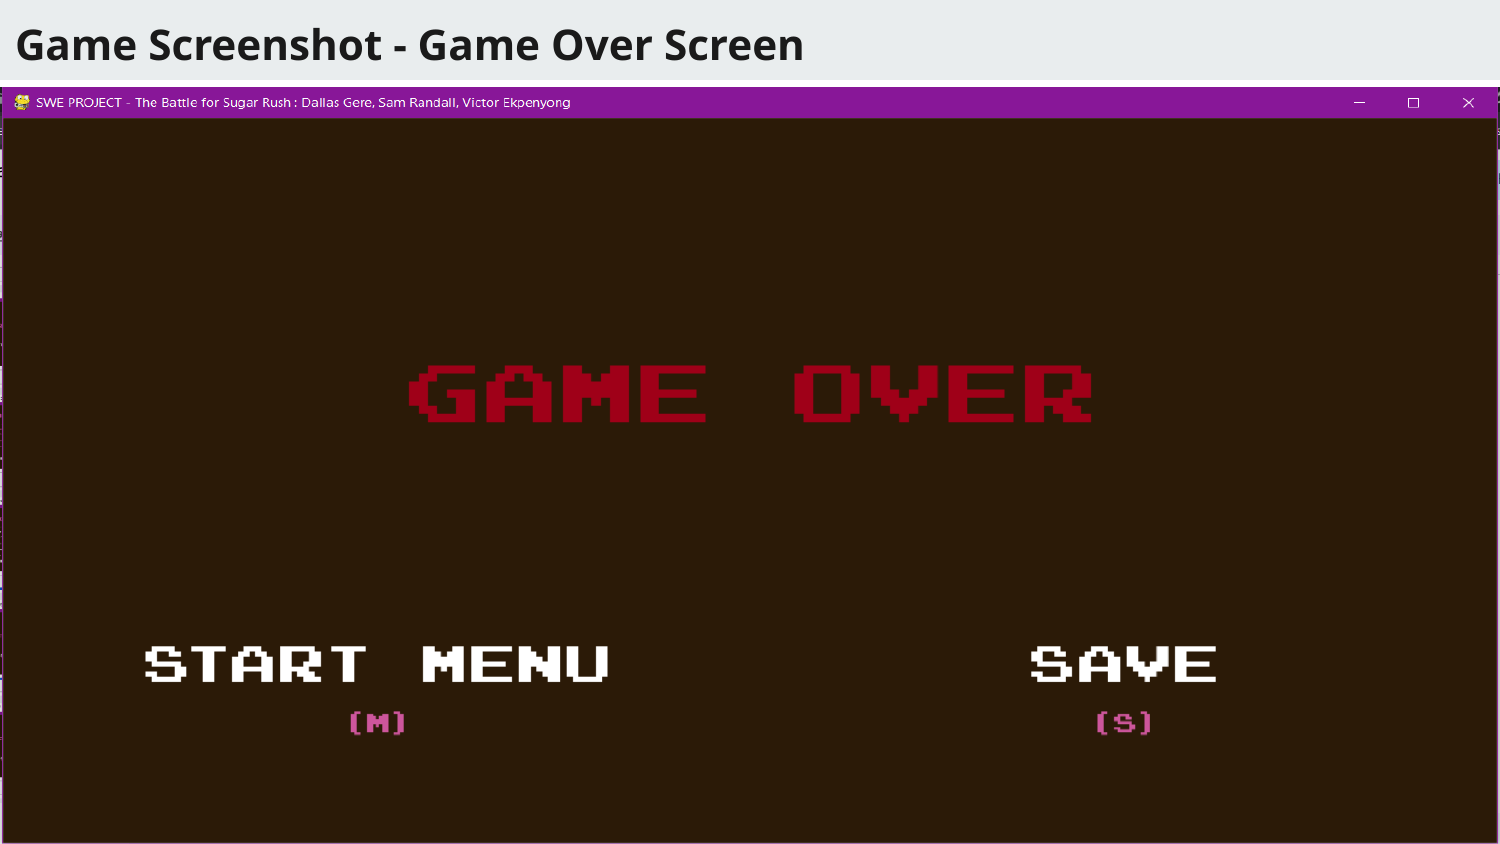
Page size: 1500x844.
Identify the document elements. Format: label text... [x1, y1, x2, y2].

title Game Screenshot - Game Over Screen [0, 0, 1262, 86]
picture [0, 87, 1500, 844]
